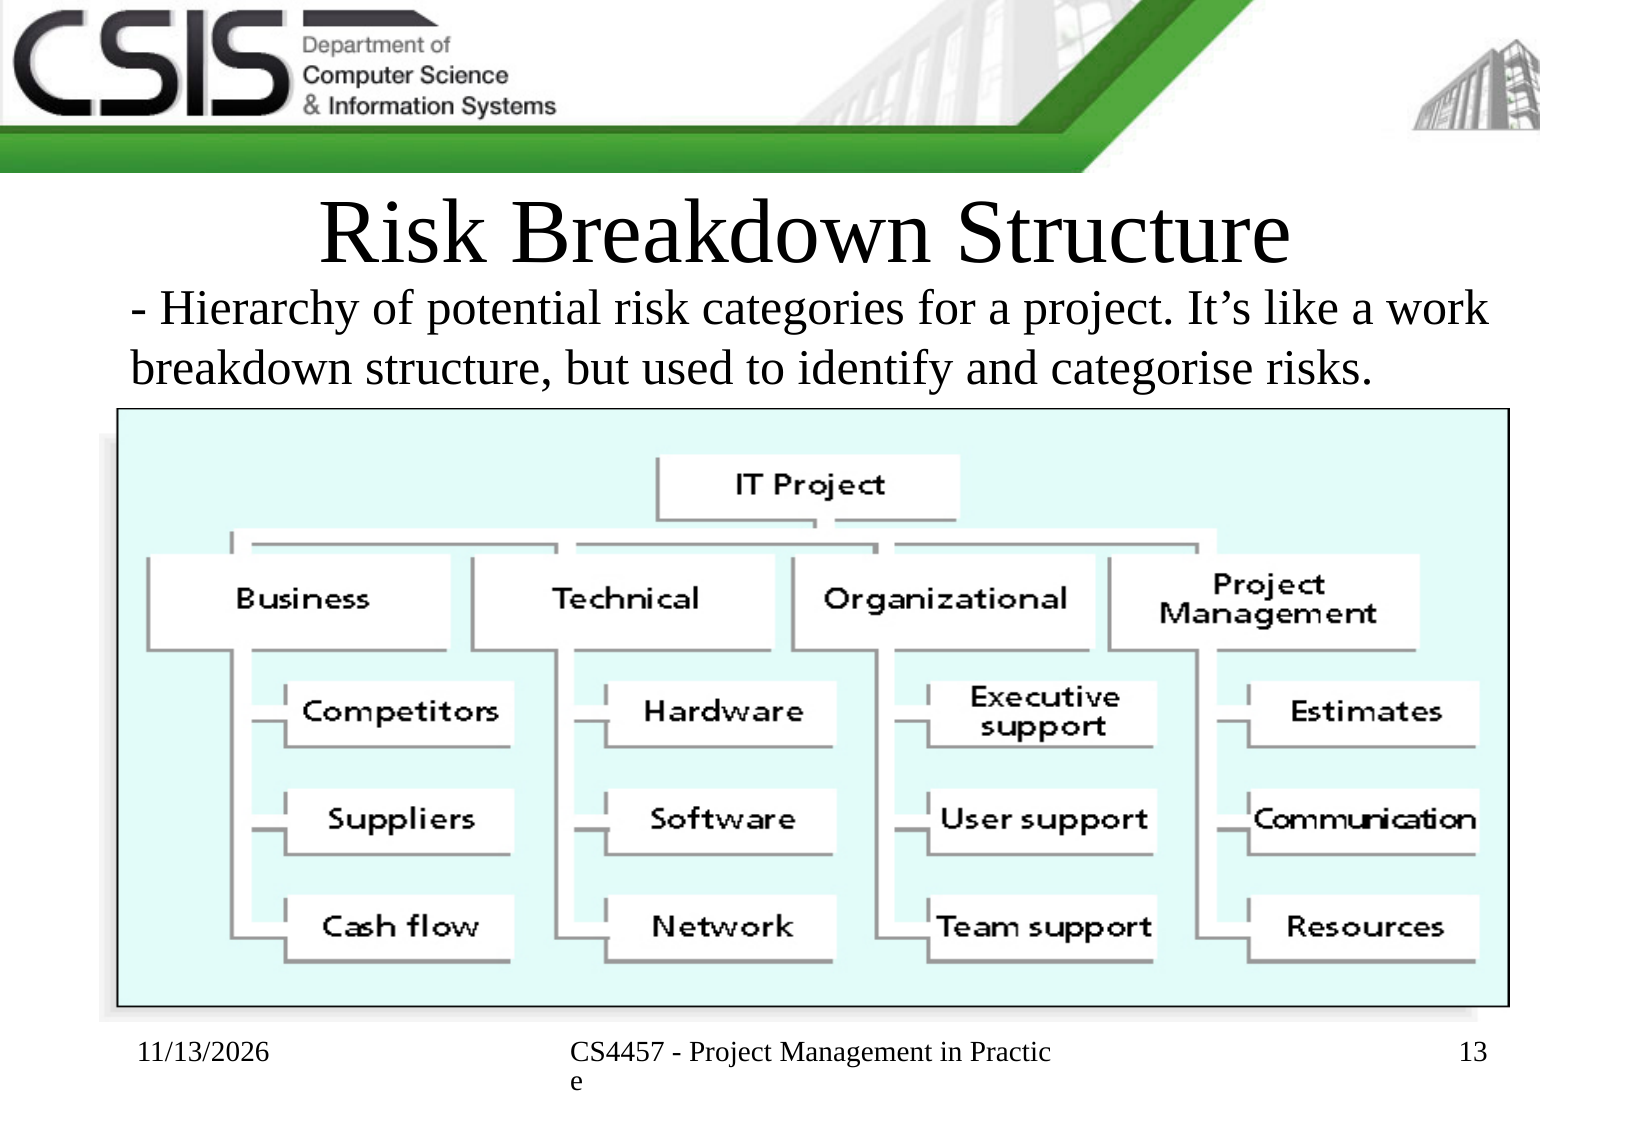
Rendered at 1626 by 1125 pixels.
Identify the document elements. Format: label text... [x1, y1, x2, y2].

text_box - Hierarchy of potential risk categories for a project. It’s like a work breakdown structure, but used to identify and categorise risks. [115, 267, 1545, 402]
slide_number 12 [1164, 1029, 1504, 1101]
footer CS4457 - Project Management in Practice [554, 1030, 1071, 1101]
picture [99, 408, 1510, 1022]
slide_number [121, 1030, 461, 1101]
title Risk Breakdown Structure [115, 181, 1498, 267]
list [0, 0, 1540, 173]
